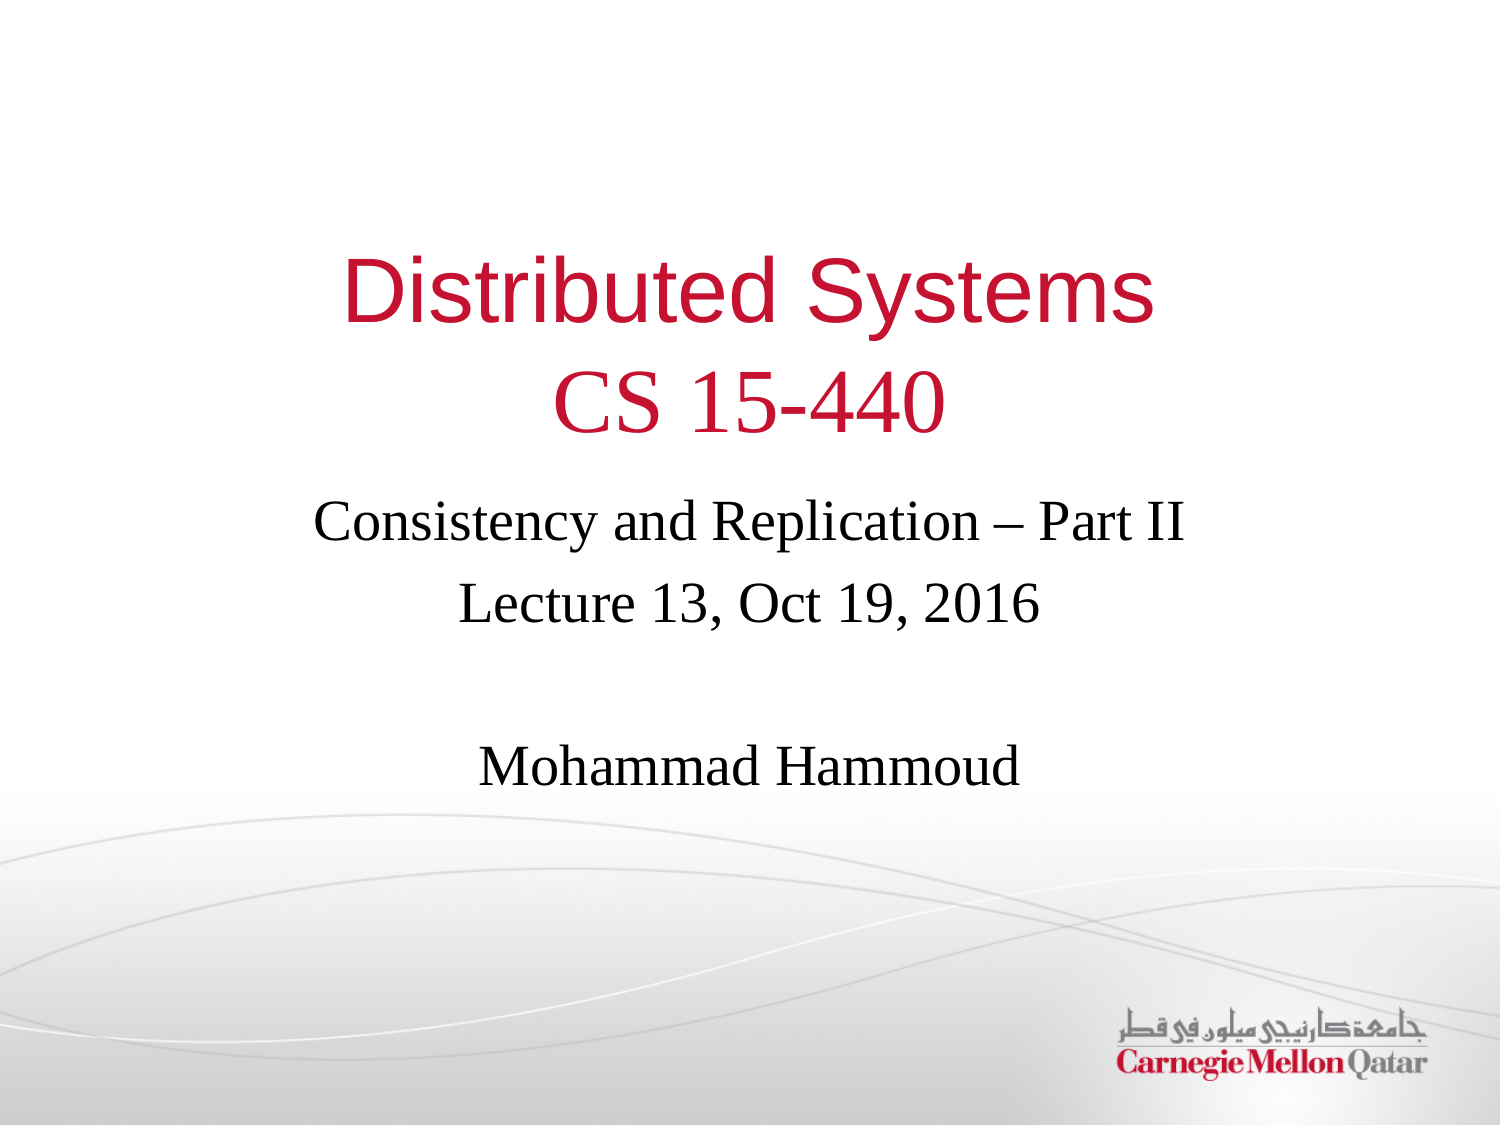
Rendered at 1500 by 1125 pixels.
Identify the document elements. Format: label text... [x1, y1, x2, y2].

subtitle Consistency and Replication – Part II Lecture 13, Oct 19, 2016 Mohammad Hammoud [0, 474, 1500, 826]
picture [0, 826, 1500, 1125]
picture [0, 0, 1500, 474]
title Distributed Systems CS 15-440 [112, 274, 1388, 474]
